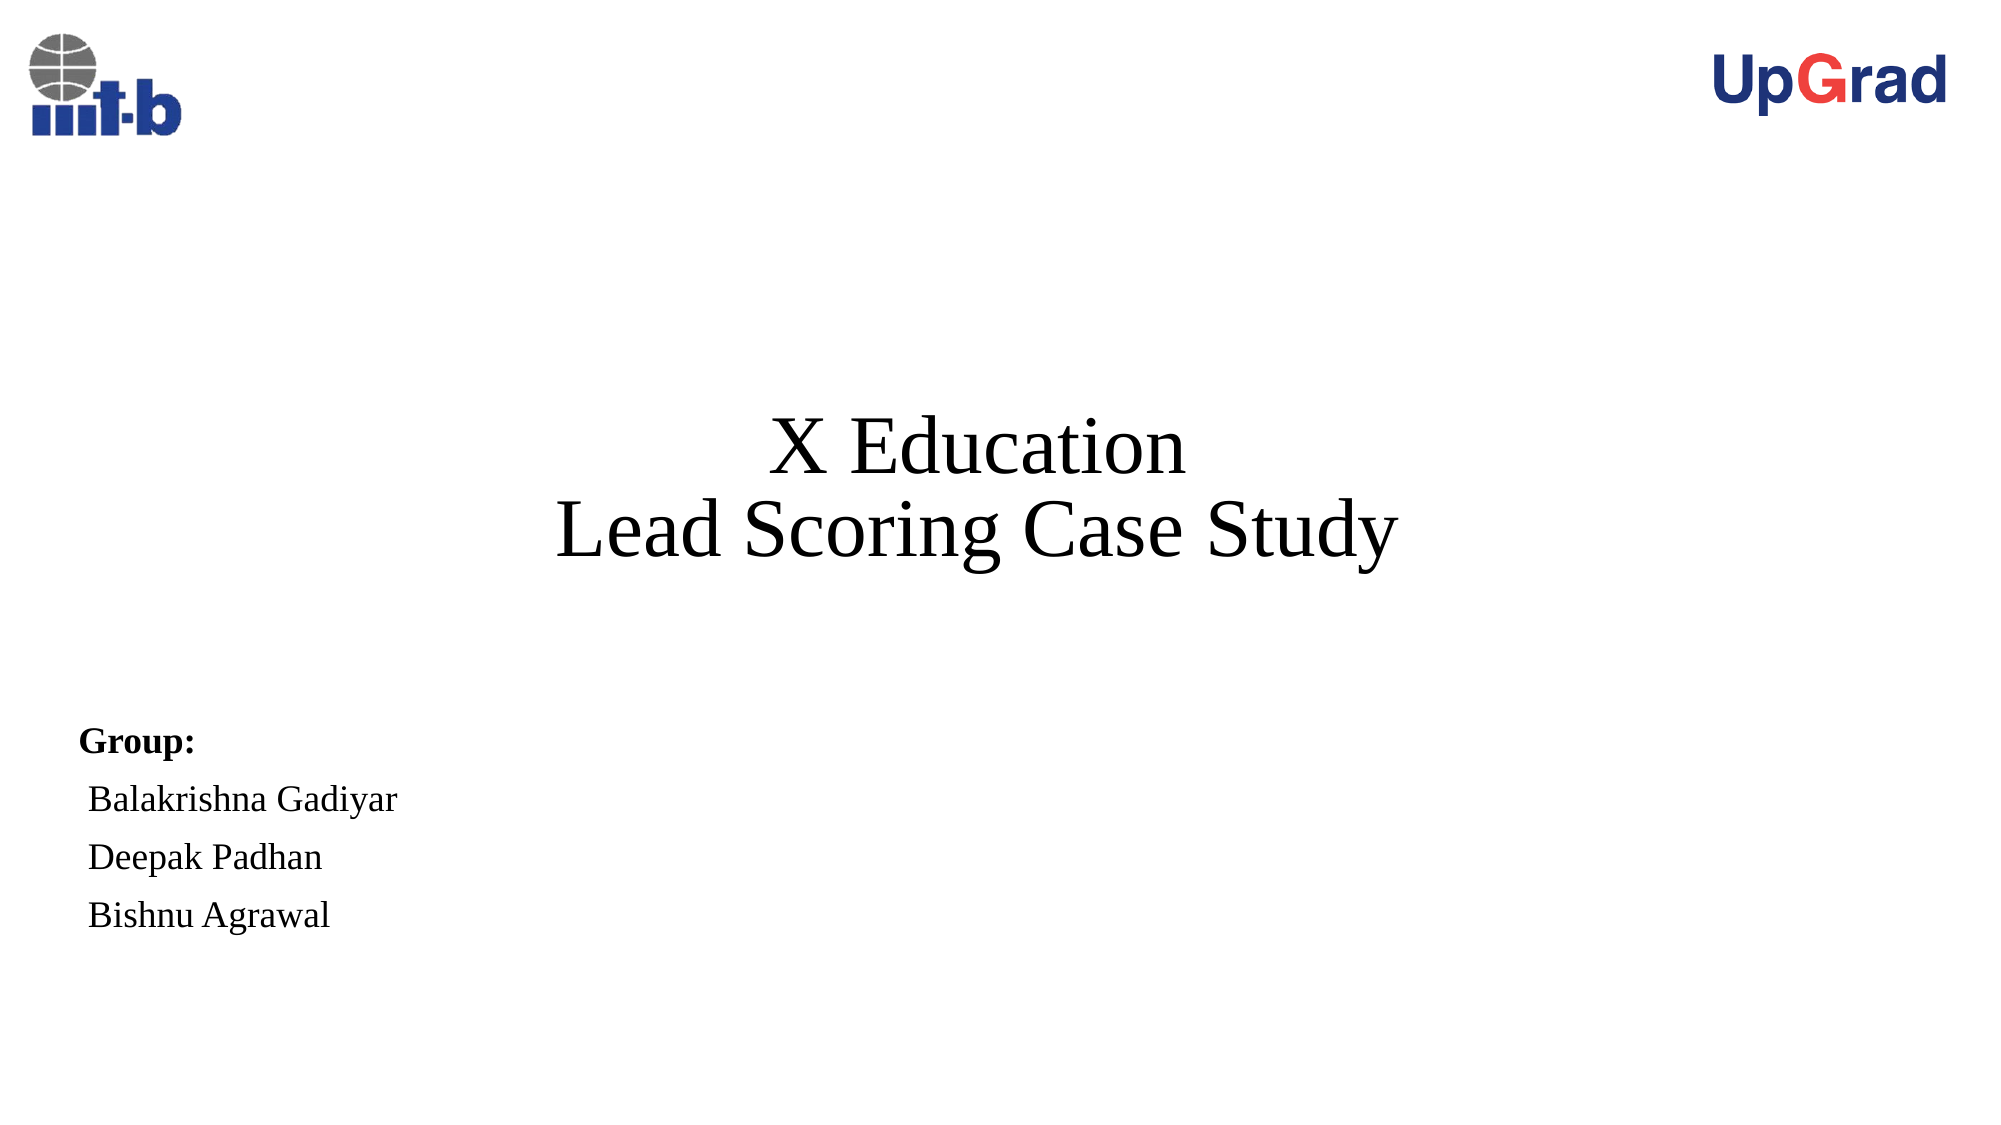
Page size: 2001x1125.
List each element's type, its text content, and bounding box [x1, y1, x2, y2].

text_box X Education Lead Scoring Case Study [228, 56, 1728, 581]
picture [1714, 53, 1952, 116]
picture [0, 29, 208, 163]
text_box Group: Balakrishna Gadiyar Deepak Padhan Bishnu Agrawal [63, 715, 1071, 1038]
